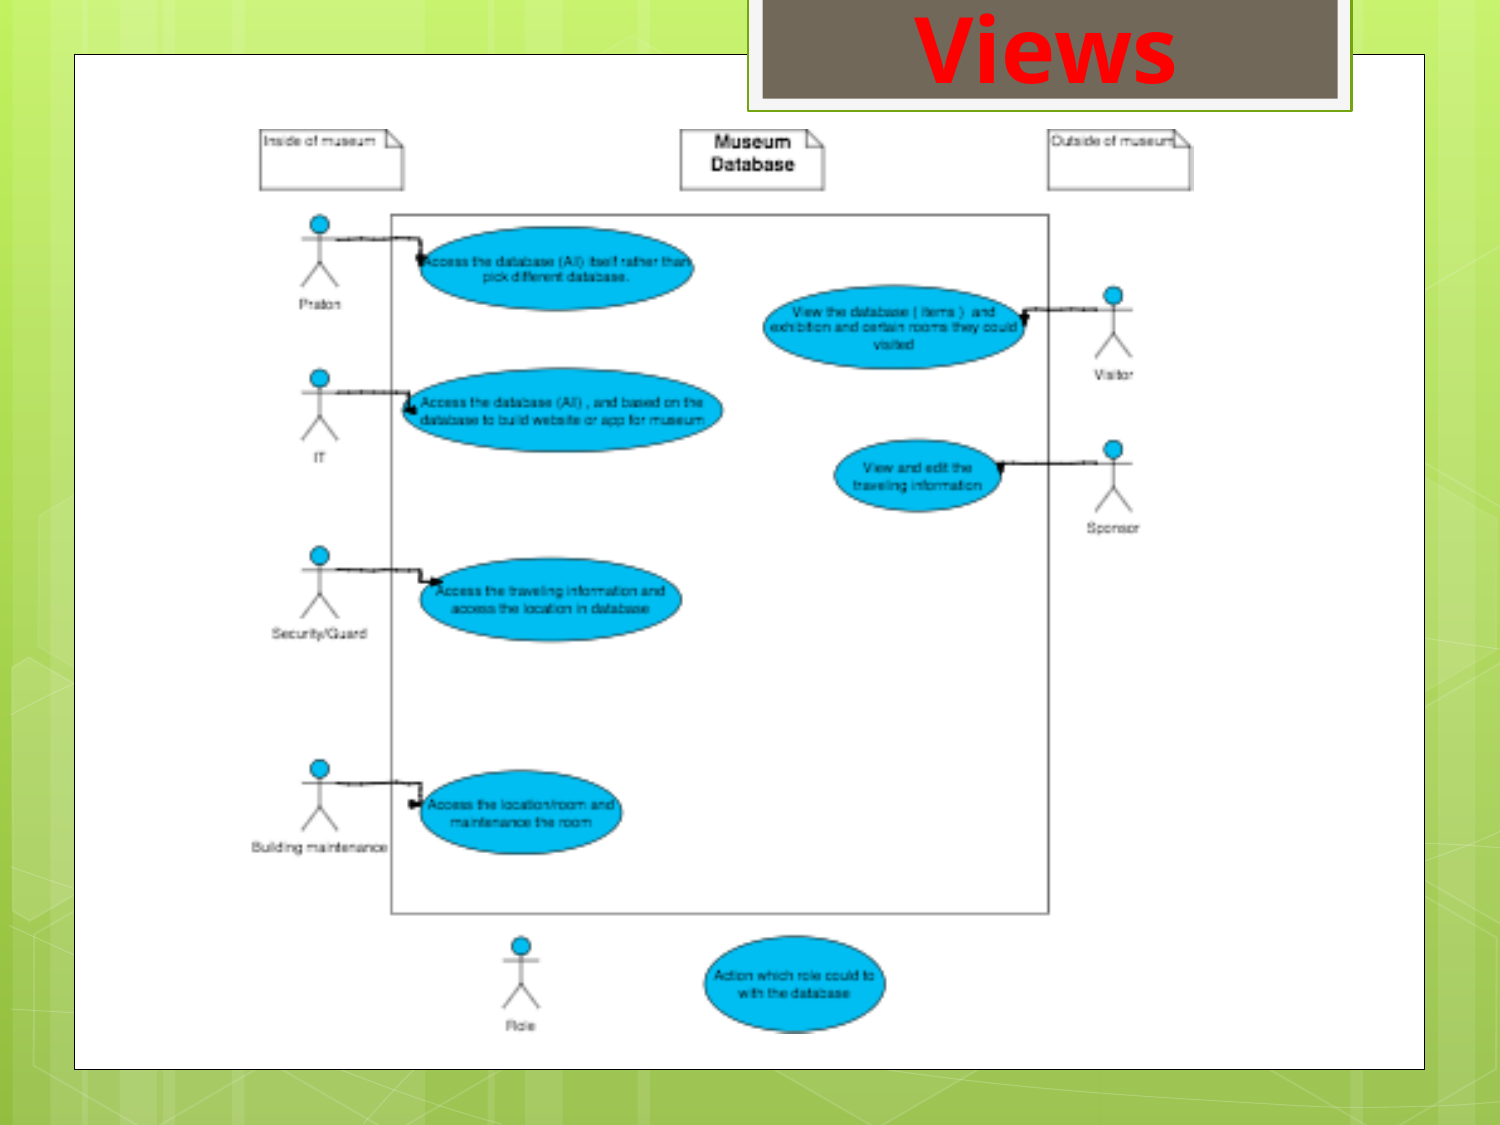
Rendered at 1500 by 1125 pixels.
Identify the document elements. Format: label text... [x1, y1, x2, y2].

text_box Views [899, 0, 1194, 110]
picture [250, 128, 1194, 1034]
